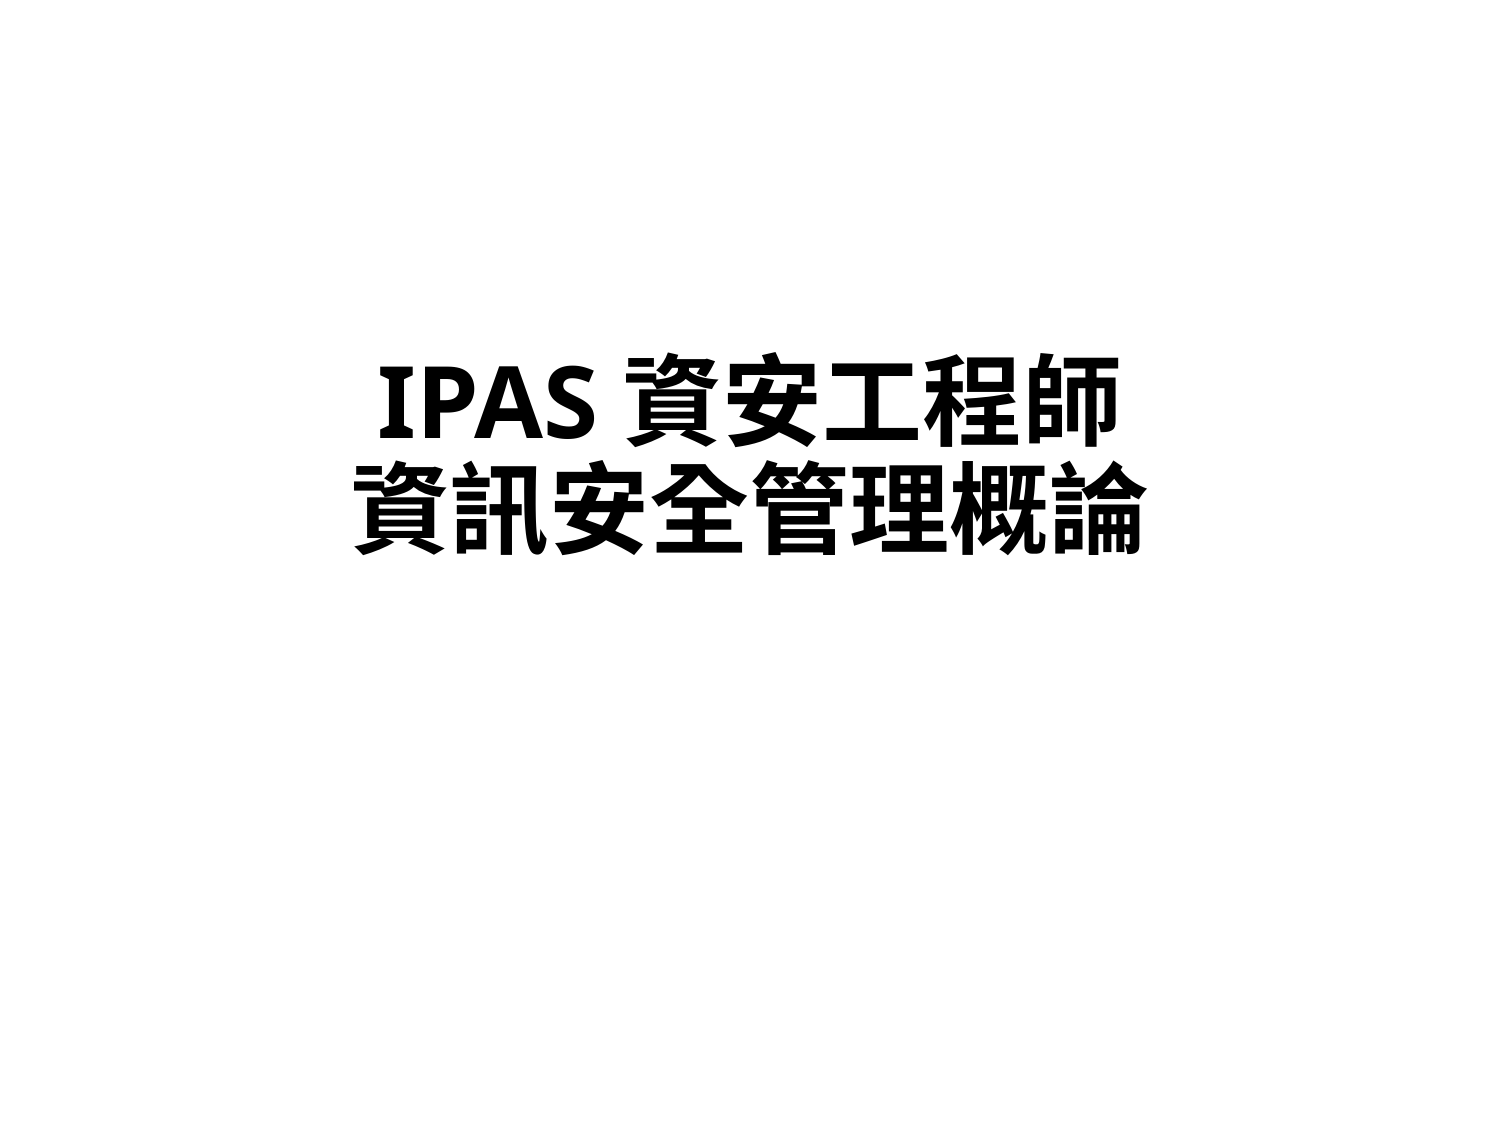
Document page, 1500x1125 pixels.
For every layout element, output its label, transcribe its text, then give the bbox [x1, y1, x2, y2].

title IPAS資安工程師 資訊安全管理概論 [112, 184, 1388, 576]
